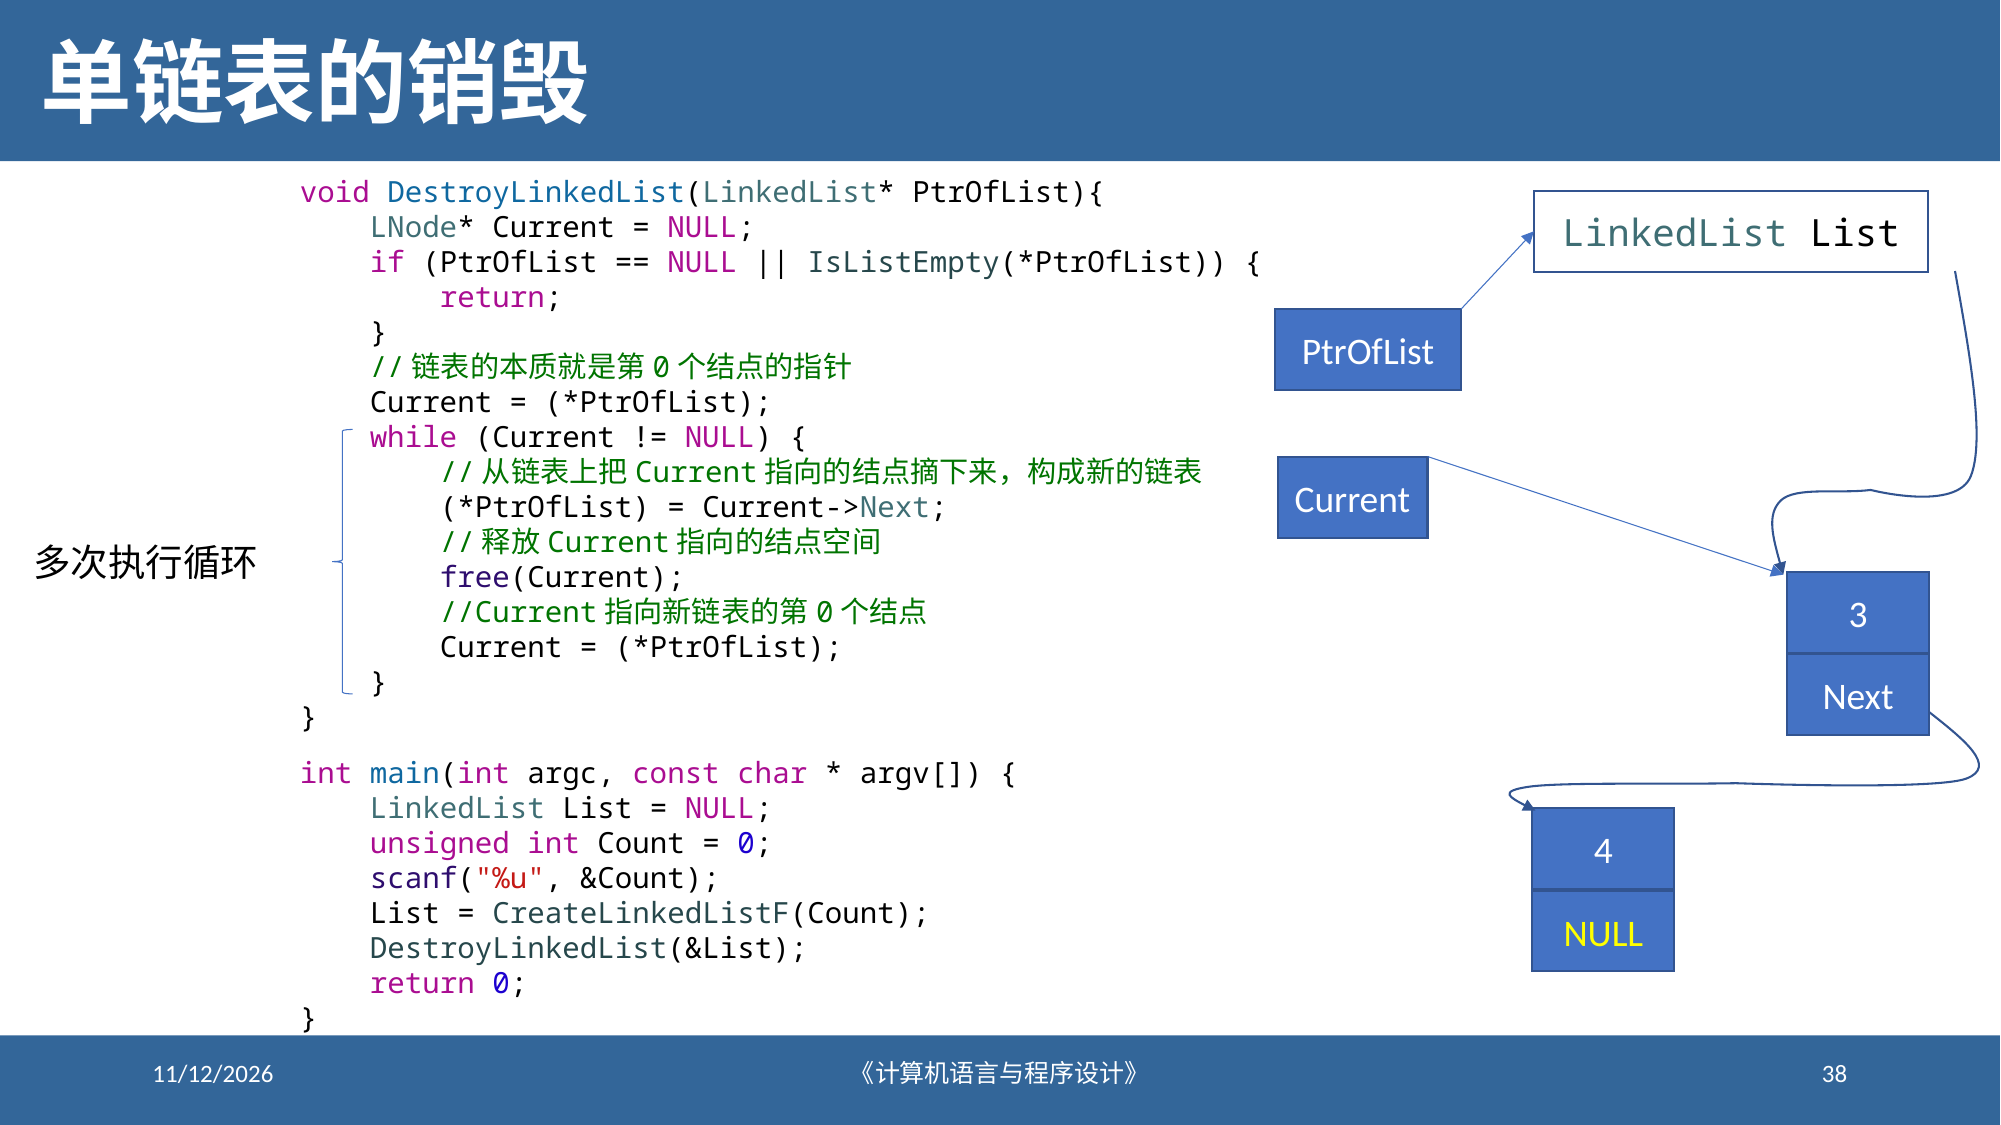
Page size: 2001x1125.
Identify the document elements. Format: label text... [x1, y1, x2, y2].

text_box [1532, 808, 1675, 972]
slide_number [137, 1042, 588, 1103]
text_box Current [1277, 456, 1427, 539]
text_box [1786, 572, 1930, 736]
text_box int main(int argc, const char * argv[]) { LinkedList List = NULL; unsigned int Count = 0; scanf("%u", &Count); List = CreateLinkedListF(Count); DestroyLinkedList(&List); return 0; } [285, 746, 1075, 1042]
text_box void DestroyLinkedList(LinkedList* PtrOfList){ LNode* Current = NULL; if (PtrOfList == NULL || IsListEmpty(*PtrOfList)) { return; } //链表的本质就是第0个结点的指针 Current = (*PtrOfList); while (Current != NULL) { //从链表上把Current指向的结点摘下来，构成新的链表 (*PtrOfList) = Current->Next; //释放Current指向的结点空间 free(Current); //Current指向新链表的第0个结点 Current = (*PtrOfList); } } [285, 166, 1295, 741]
text_box [1784, 270, 1978, 574]
slide_number 38 [1412, 1042, 1863, 1103]
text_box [1460, 231, 1534, 310]
text_box LinkedList List [1533, 190, 1929, 273]
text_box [1427, 456, 1784, 575]
text_box 多次执行循环 [18, 531, 285, 591]
text_box PtrOfList [1274, 308, 1462, 391]
text_box [332, 428, 353, 695]
text_box [1508, 711, 1980, 811]
footer 《计算机语言与程序设计》 [662, 1042, 1338, 1103]
title 单链表的销毁 [25, 18, 1873, 156]
